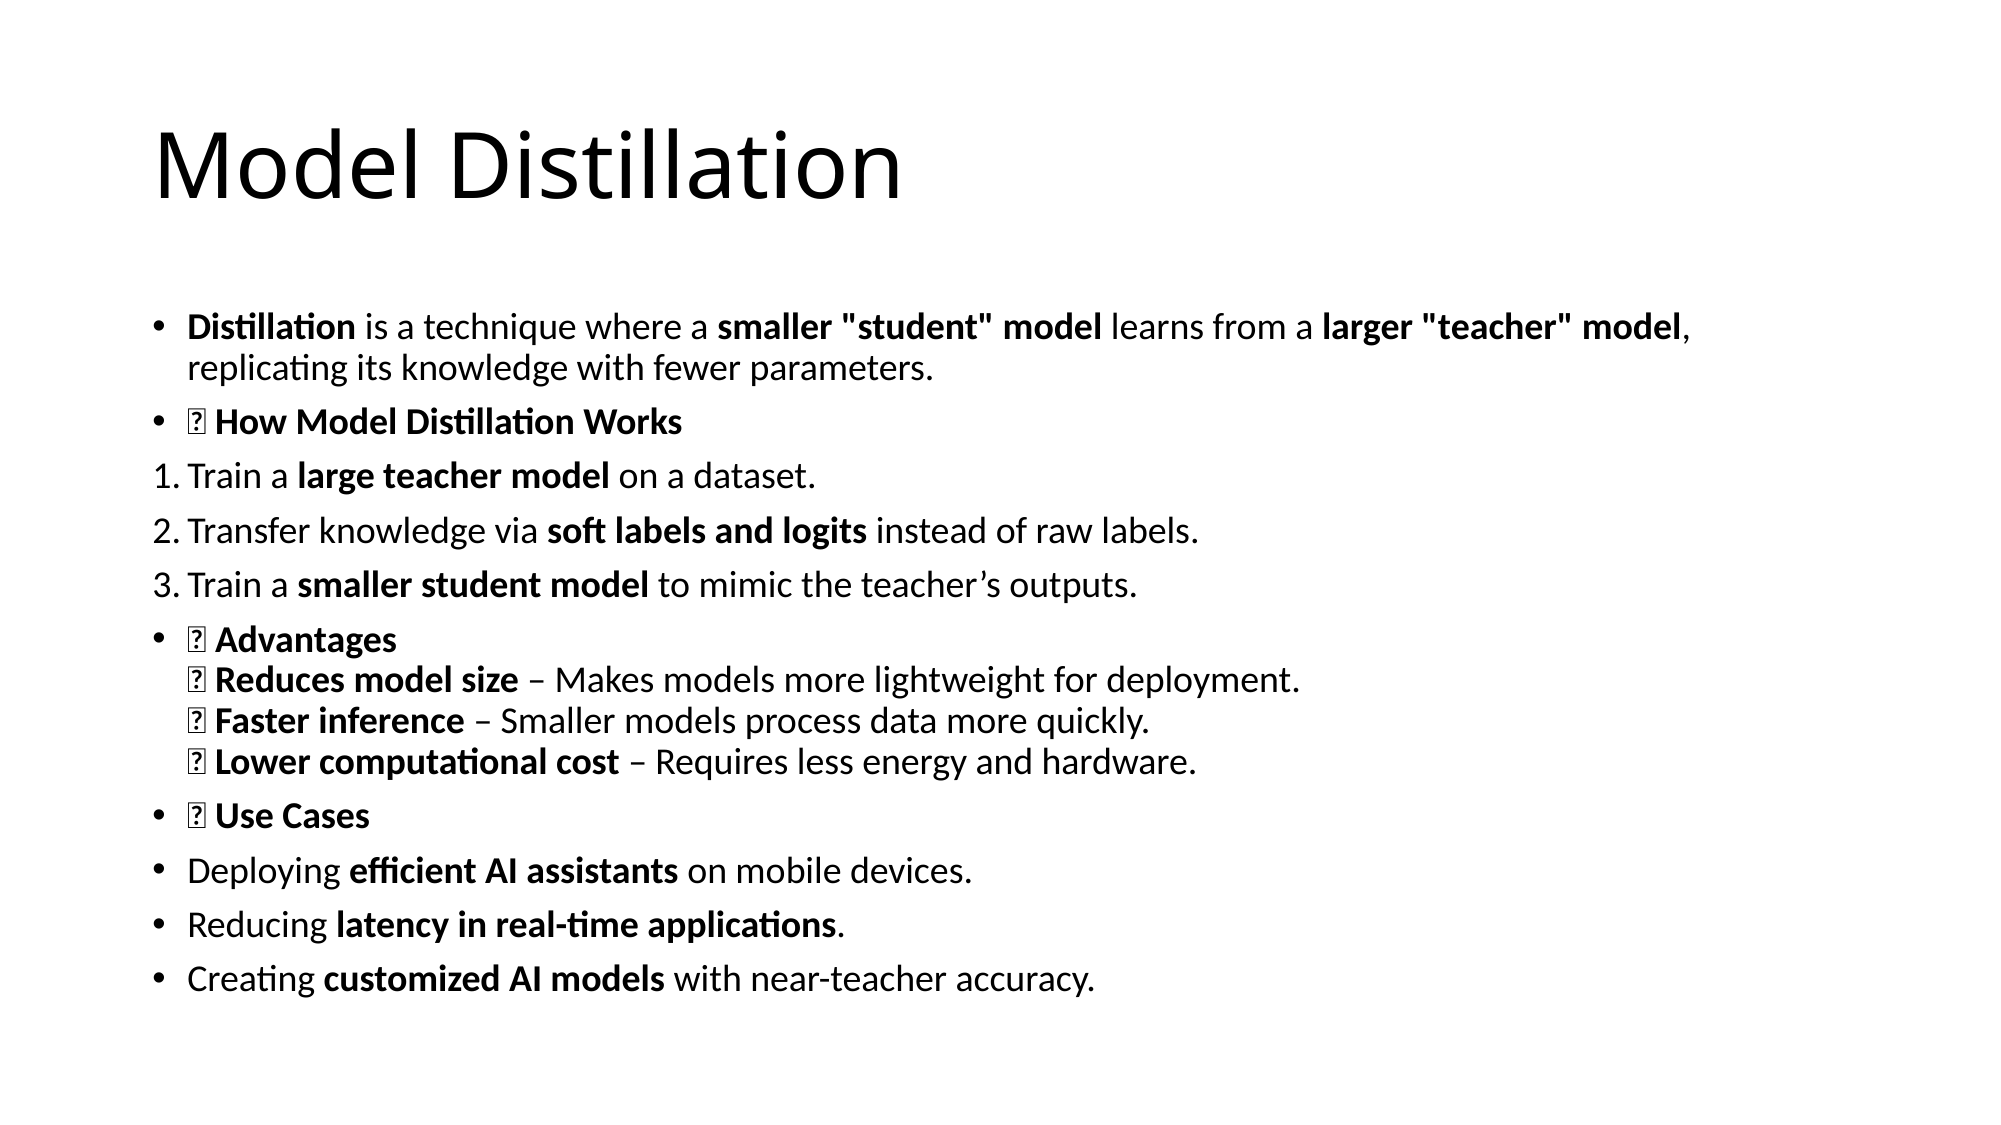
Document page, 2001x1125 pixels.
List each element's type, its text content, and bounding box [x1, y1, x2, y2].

title Model Distillation [137, 59, 1863, 278]
list Distillation is a technique where a smaller "student" model learns from a larger "teacher" model, replicating its knowledge with fewer parameters. 🔹 How Model Distillation Works Train a large teacher model on a dataset. Transfer knowledge via soft labels and logits instead of raw labels. Train a smaller student model to mimic the teacher’s outputs. 🔹 Advantages ✅ Reduces model size – Makes models more lightweight for deployment. ✅ Faster inference – Smaller models process data more quickly. ✅ Lower computational cost – Requires less energy and hardware. 🔹 Use Cases Deploying efficient AI assistants on mobile devices. Reducing latency in real-time applications. Creating customized AI models with near-teacher accuracy. [137, 299, 1863, 1014]
